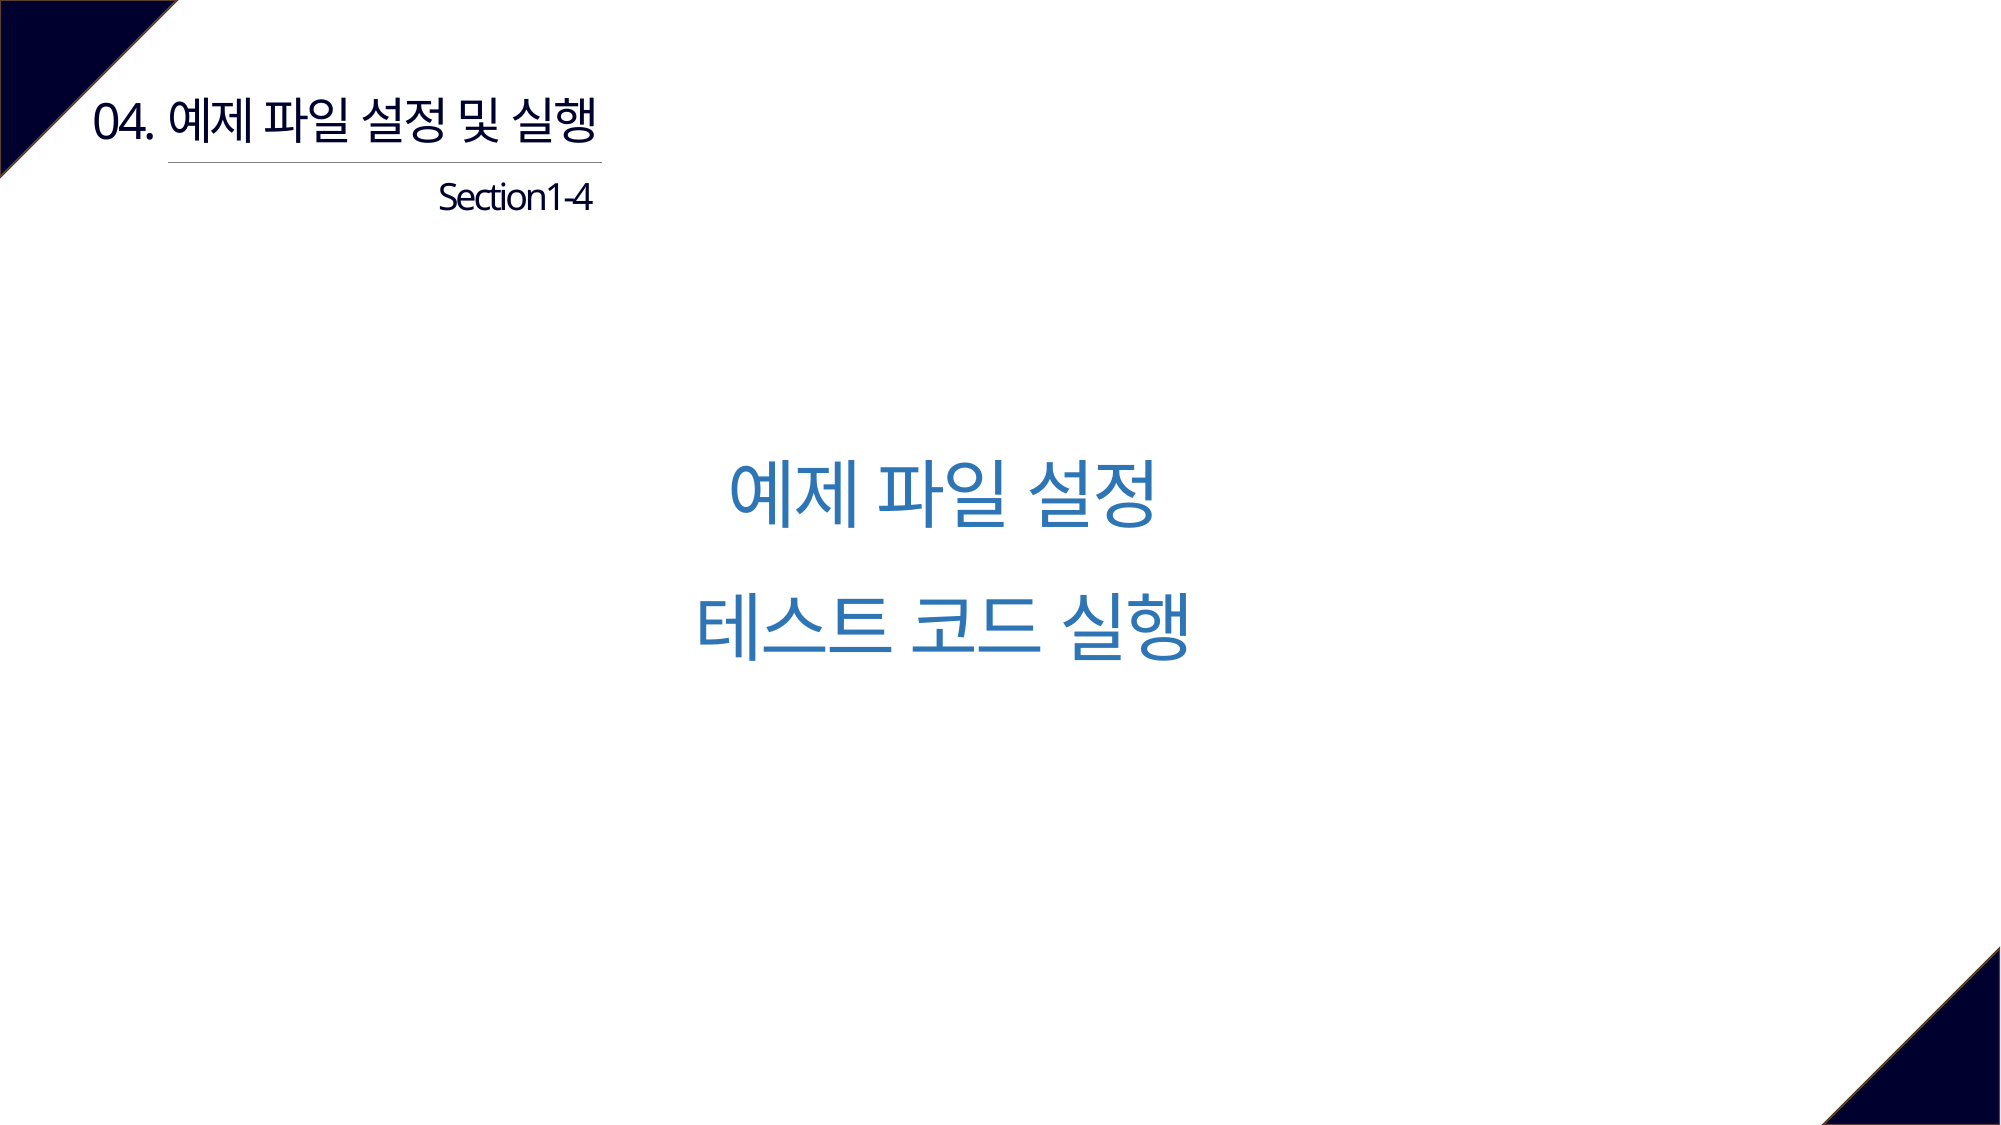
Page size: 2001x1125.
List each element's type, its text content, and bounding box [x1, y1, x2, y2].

text_box Section1-4 [423, 165, 609, 225]
text_box 예제 파일 설정 및 실행 [172, 81, 615, 157]
text_box 테스트 코드 실행 [679, 573, 1210, 678]
text_box 04. [78, 81, 172, 157]
text_box 예제 파일 설정 [712, 440, 1177, 545]
